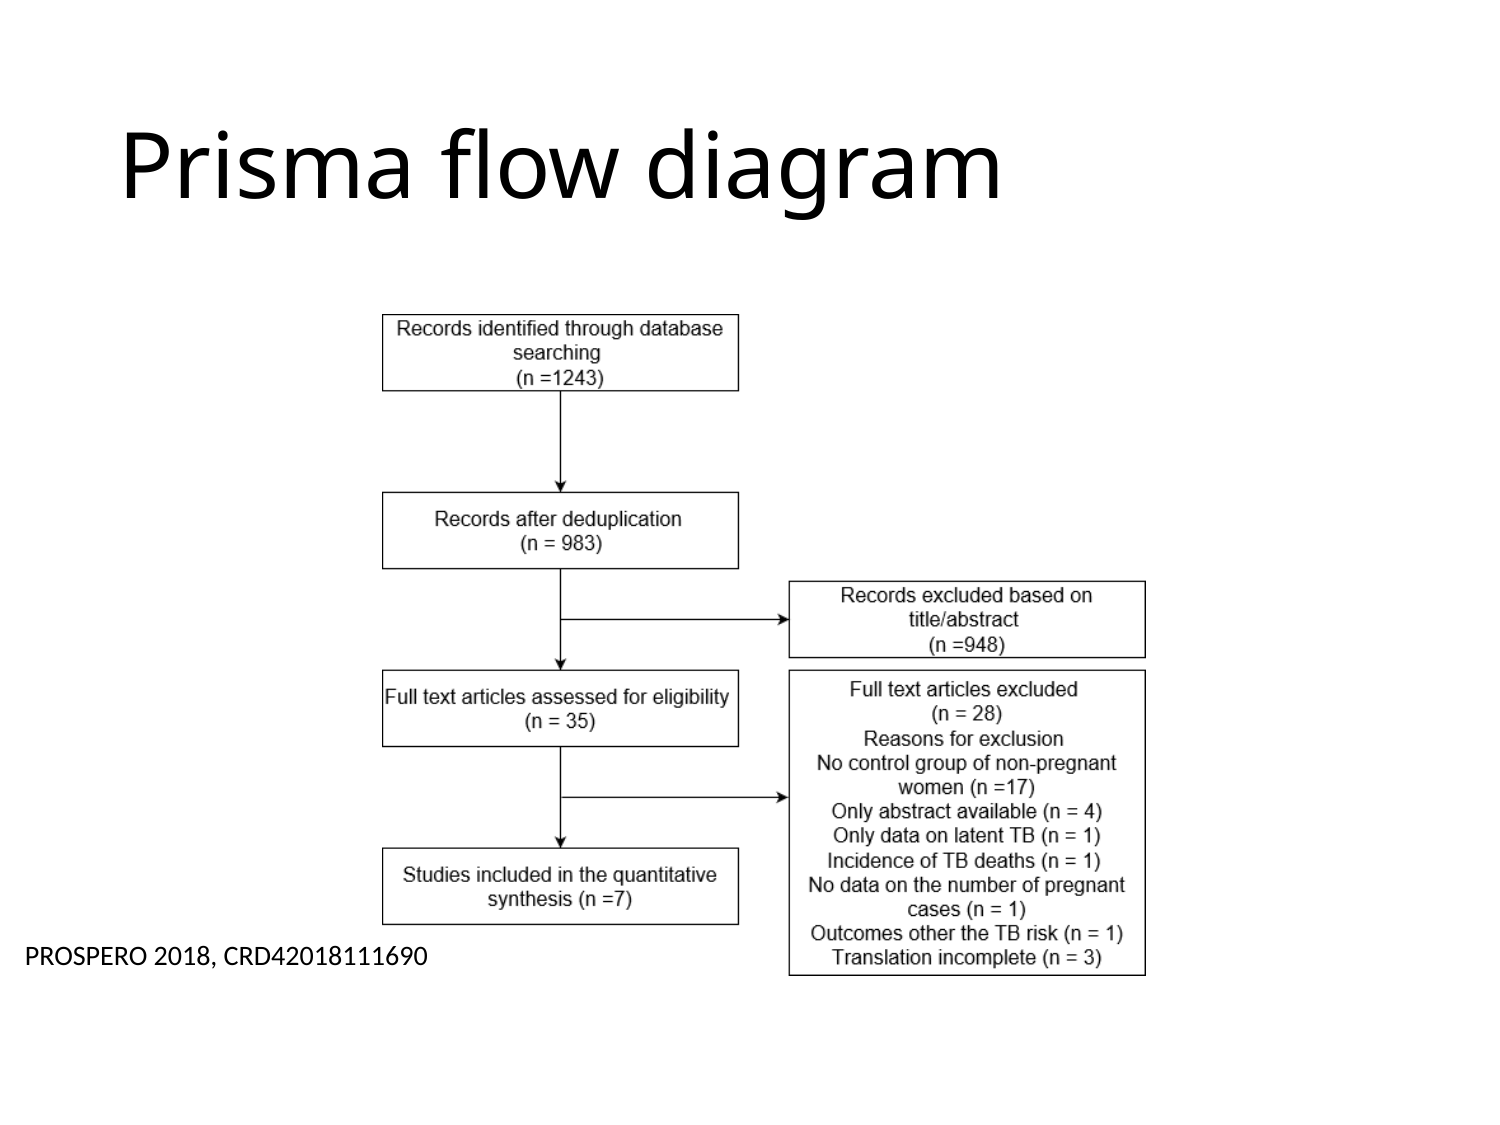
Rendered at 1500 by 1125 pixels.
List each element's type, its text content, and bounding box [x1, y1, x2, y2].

text_box PROSPERO 2018, CRD42018111690 [10, 929, 463, 978]
title Prisma flow diagram [103, 59, 1397, 278]
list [382, 314, 1146, 976]
